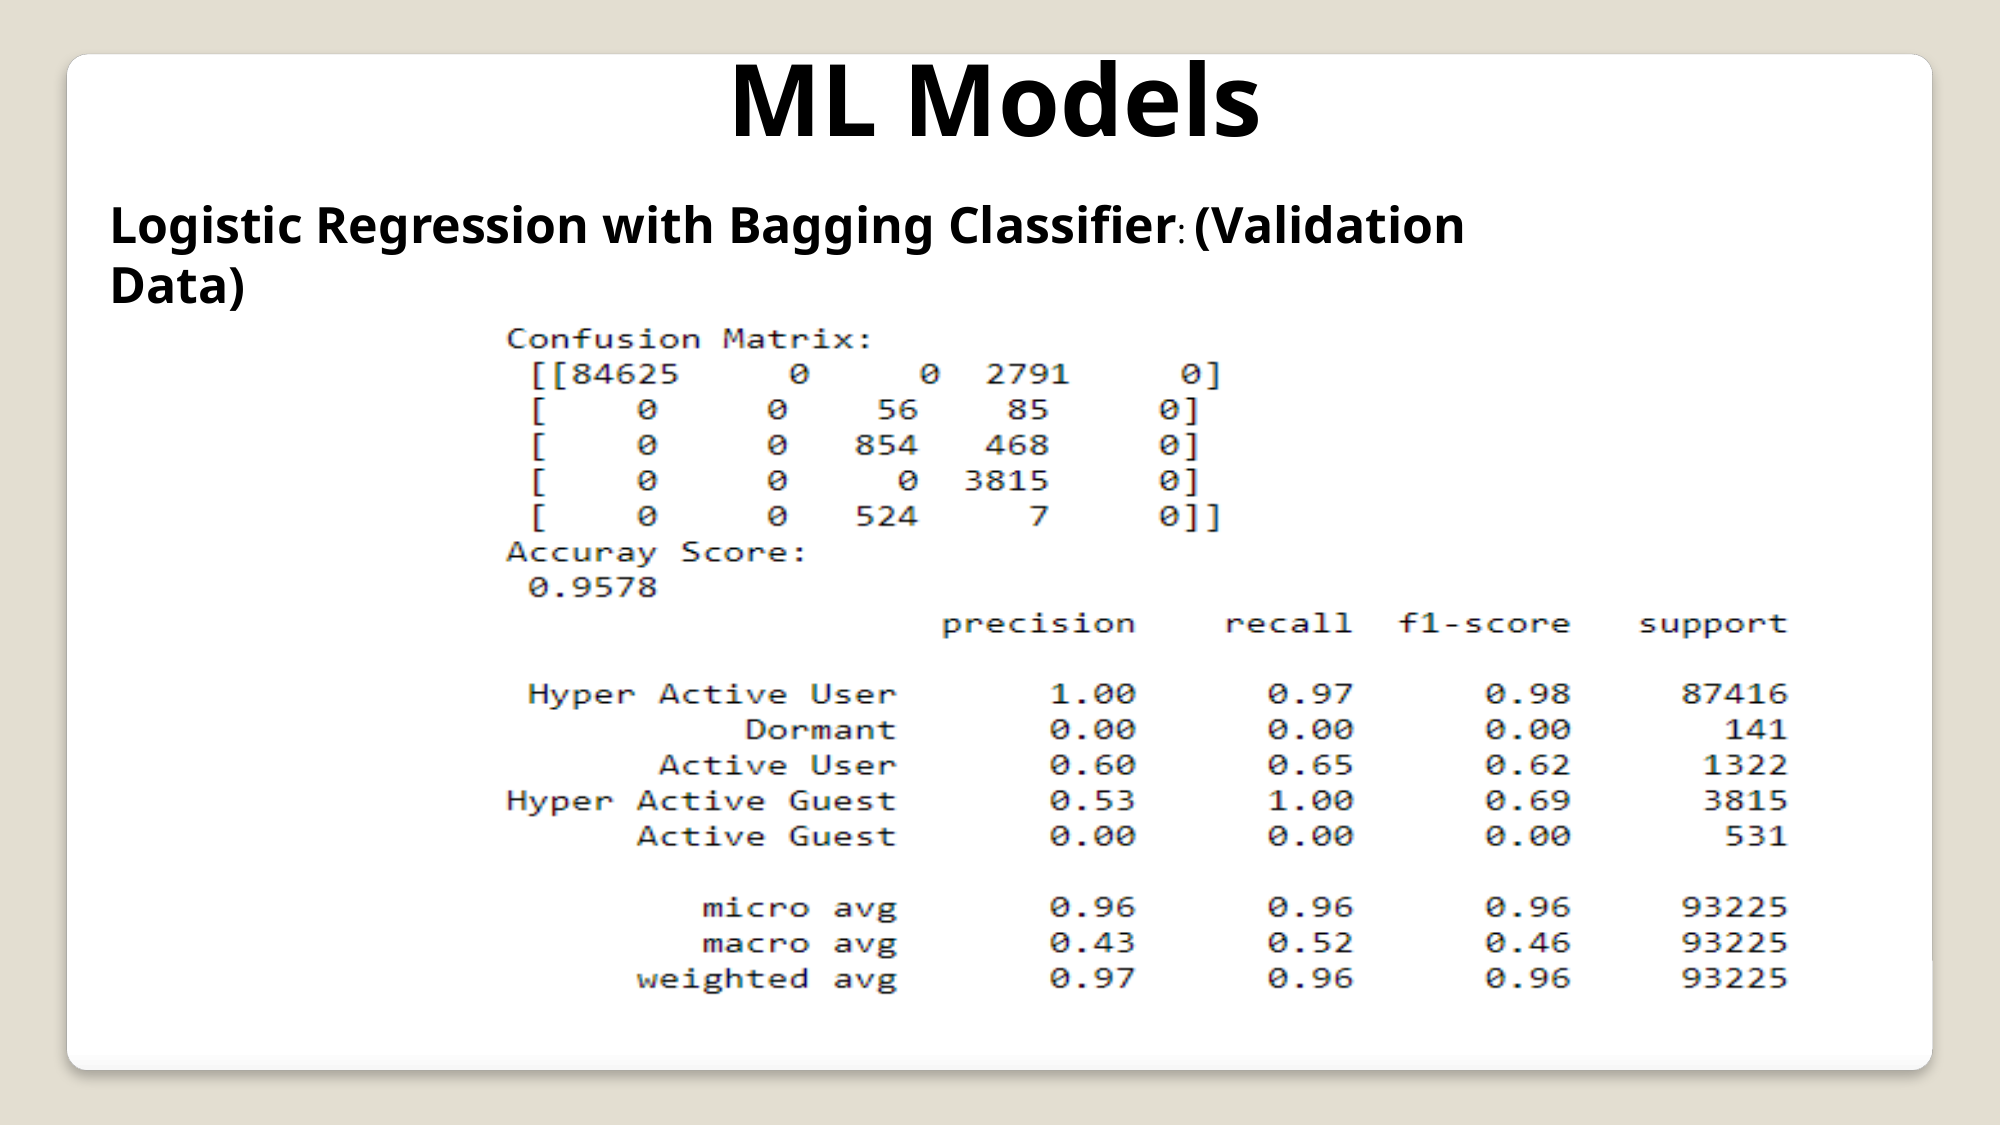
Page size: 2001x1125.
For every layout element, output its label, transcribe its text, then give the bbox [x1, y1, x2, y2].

picture [471, 320, 1831, 1010]
text_box Logistic Regression with Bagging Classifier: (Validation Data) [94, 186, 1573, 412]
text_box ML Models [114, 29, 1875, 164]
